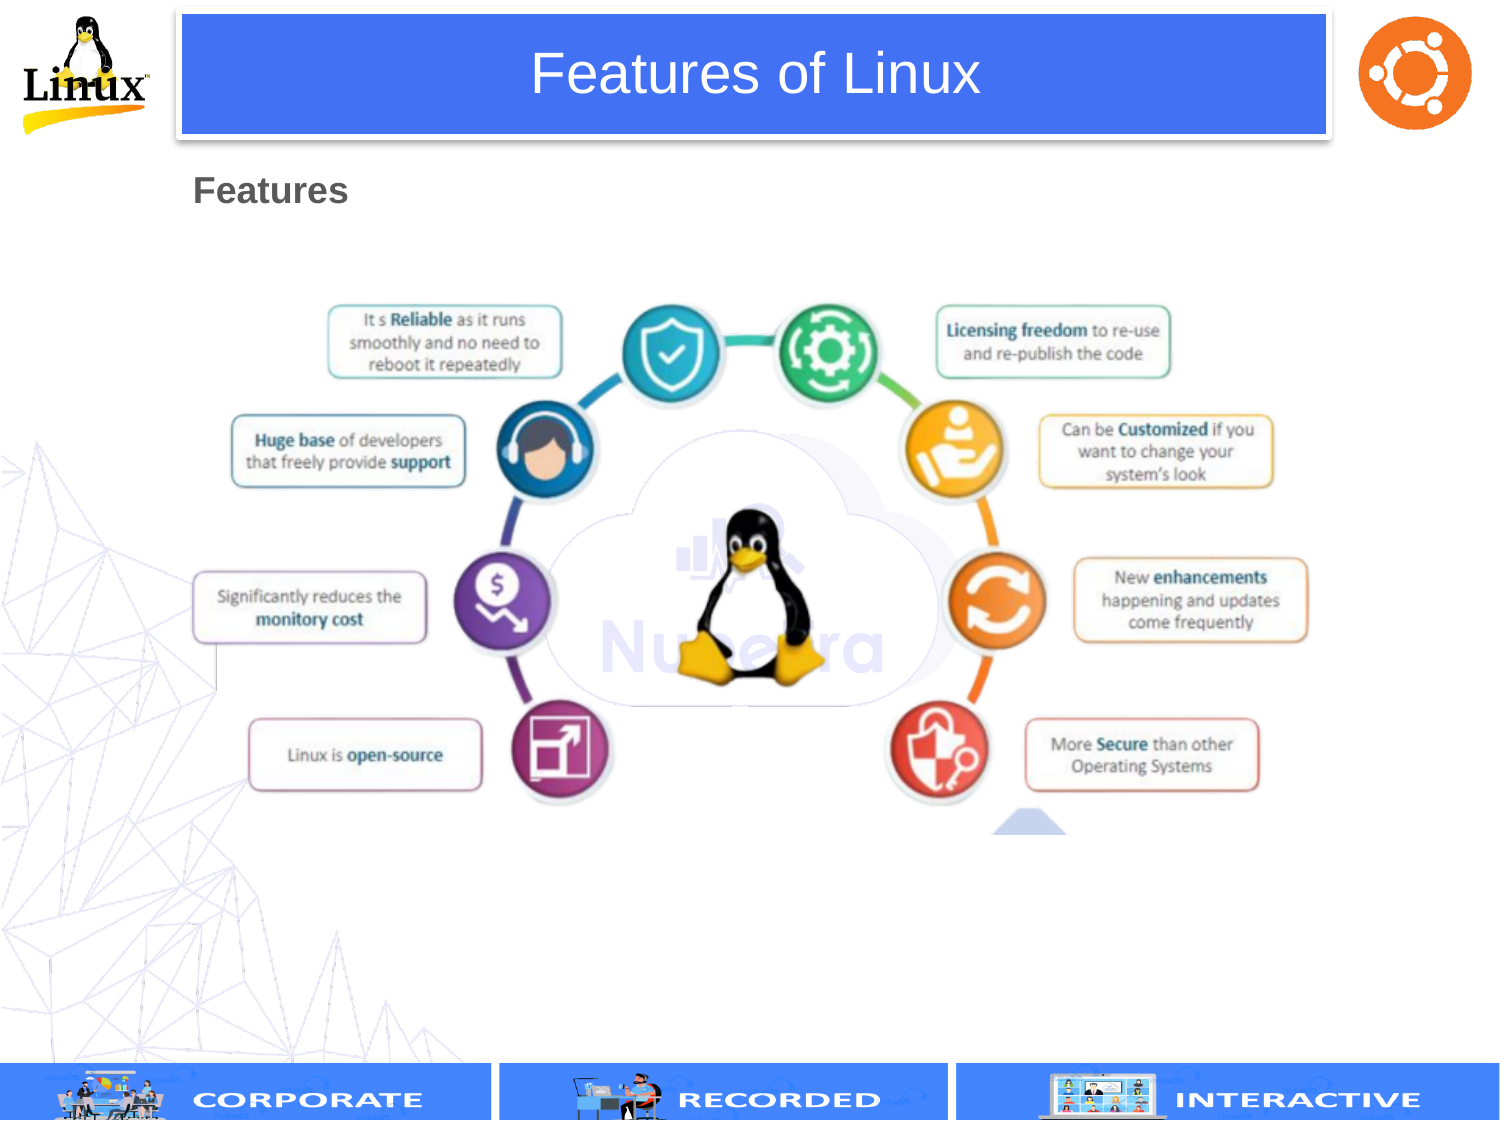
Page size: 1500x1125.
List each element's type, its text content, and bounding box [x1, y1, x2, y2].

picture [1352, 10, 1478, 136]
title Features of Linux [185, 10, 1329, 136]
list Features [177, 148, 1329, 1053]
picture [0, 375, 1500, 1120]
picture [23, 10, 150, 136]
picture [189, 290, 1311, 835]
